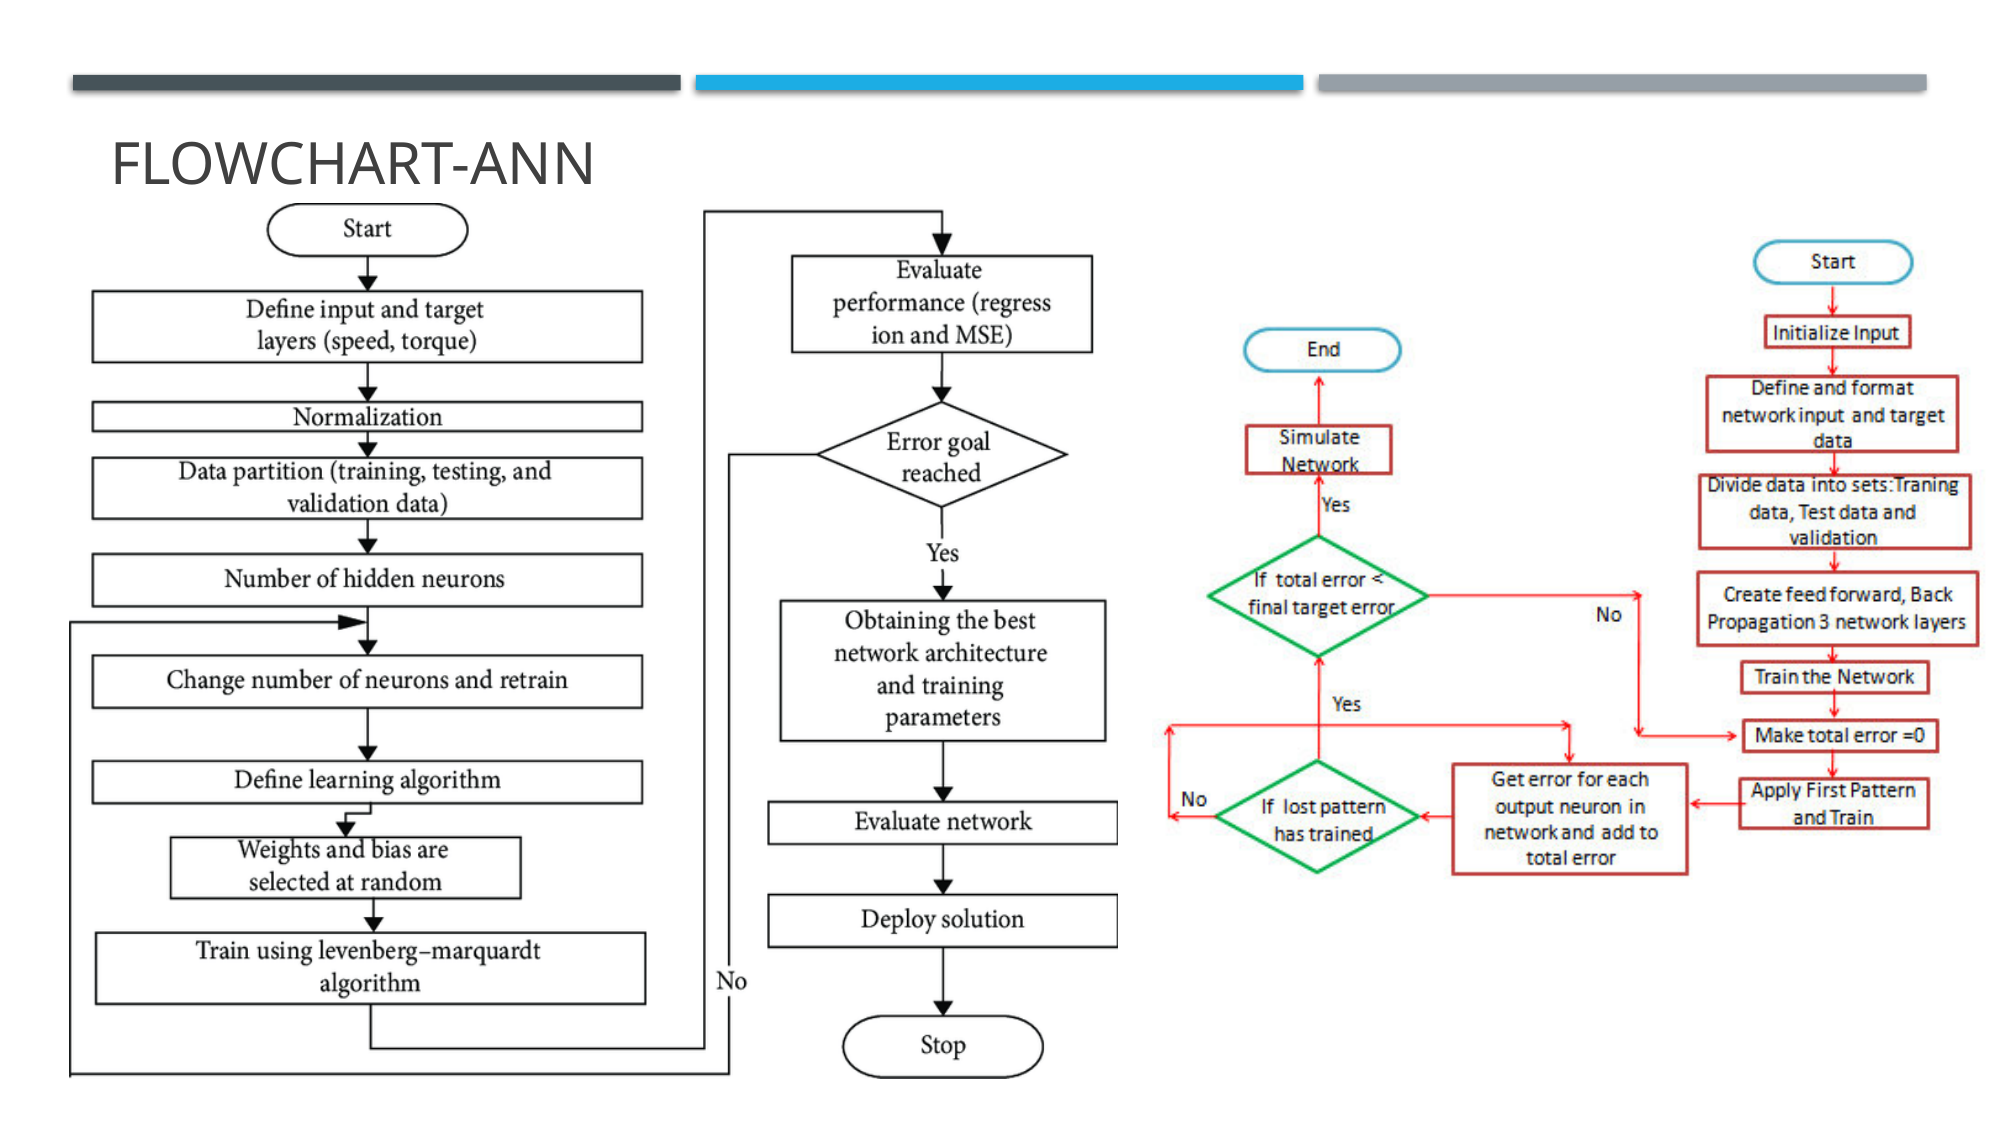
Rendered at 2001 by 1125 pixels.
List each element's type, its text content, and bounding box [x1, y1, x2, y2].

picture [68, 202, 1118, 1080]
title FLOWCHART-ANN [95, 115, 1905, 204]
picture [1151, 235, 2000, 889]
